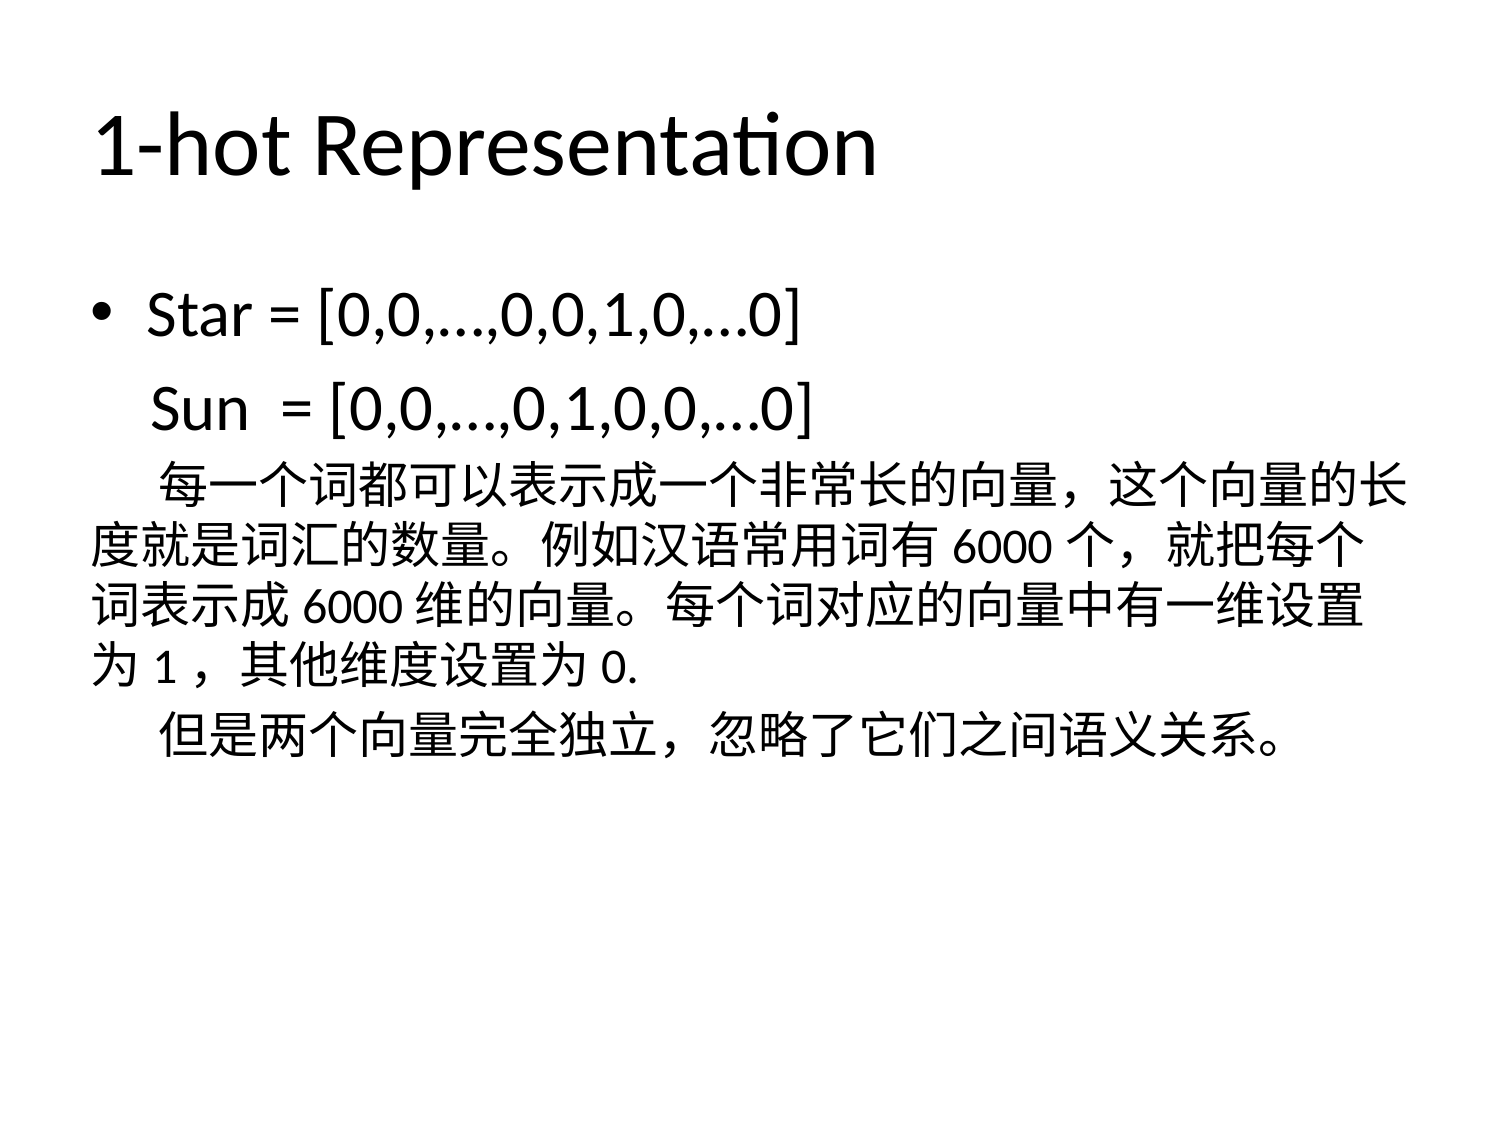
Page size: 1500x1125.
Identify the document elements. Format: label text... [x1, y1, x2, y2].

list Star = [0,0,…,0,0,1,0,…0] Sun = [0,0,…,0,1,0,0,…0] 每一个词都可以表示成一个非常长的向量，这个向量的长度就是词汇的数量。例如汉语常用词有6000个，就把每个词表示成6000维的向量。每个词对应的向量中有一维设置为1，其他维度设置为0. 但是两个向量完全独立，忽略了它们之间语义关系。 [75, 262, 1425, 1005]
title 1-hot Representation [75, 45, 1425, 233]
